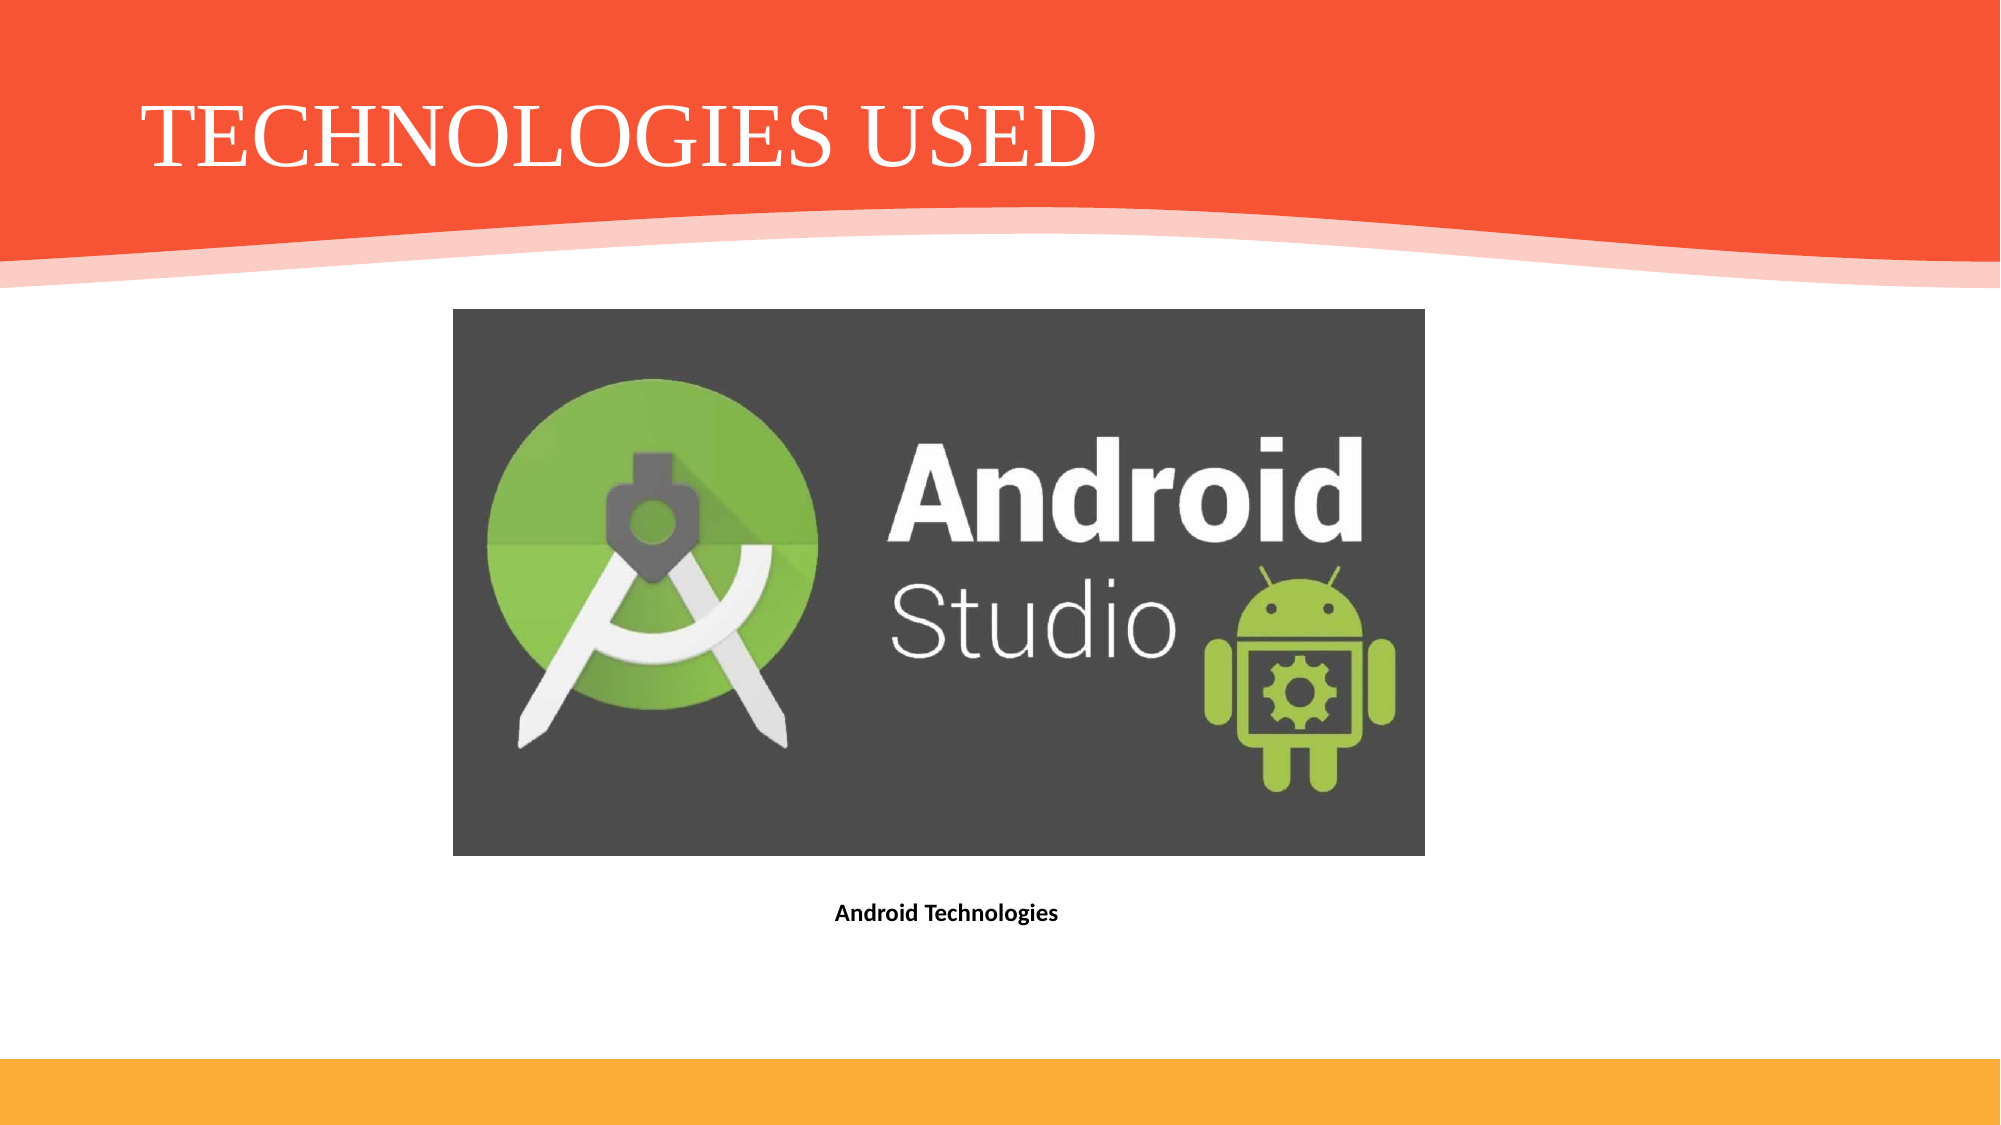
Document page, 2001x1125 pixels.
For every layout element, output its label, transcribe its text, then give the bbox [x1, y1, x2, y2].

text_box TECHNOLOGIES USED [125, 67, 1116, 192]
text_box [0, 208, 2000, 290]
text_box [0, 0, 2000, 262]
text_box Android Technologies [820, 889, 1121, 935]
picture [452, 309, 1425, 856]
text_box [0, 1059, 2000, 1125]
